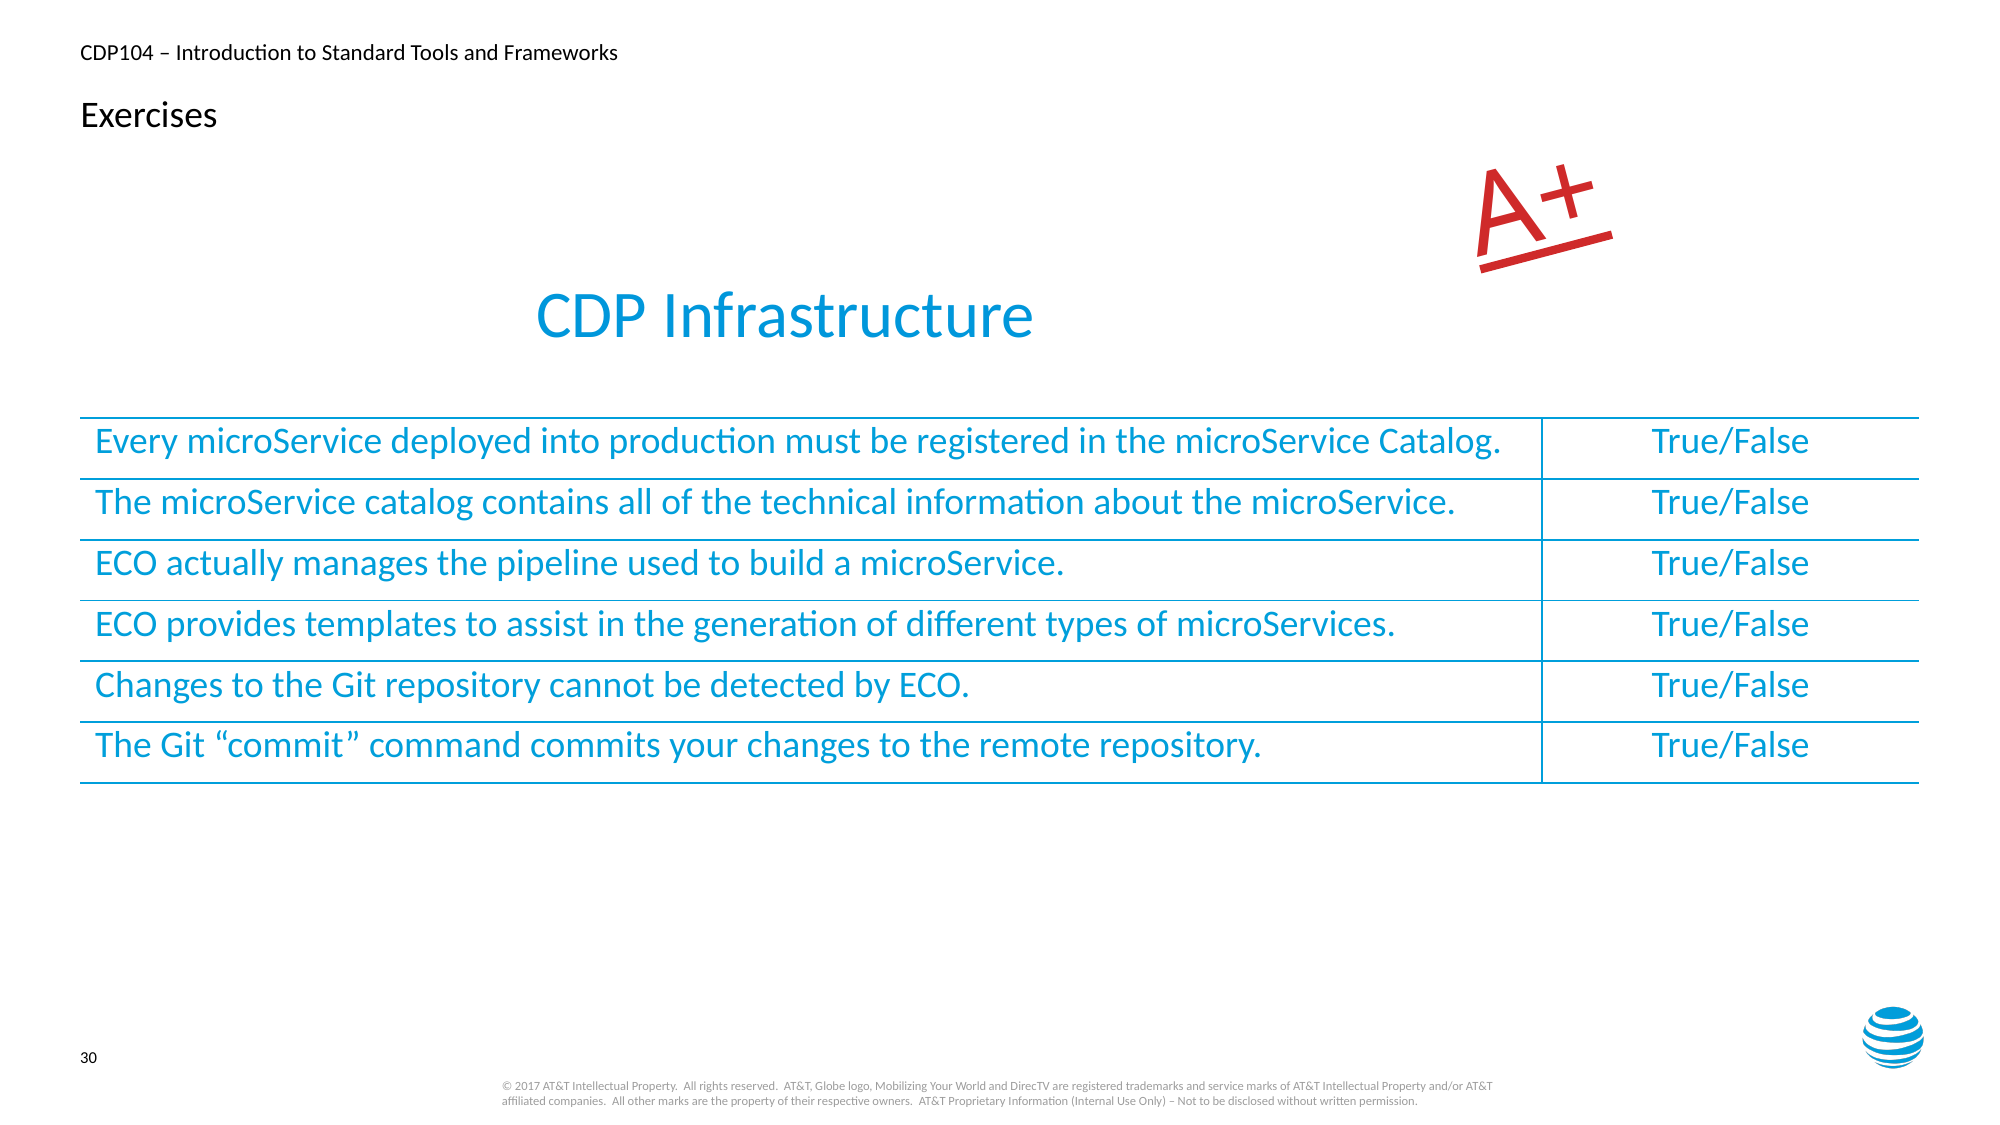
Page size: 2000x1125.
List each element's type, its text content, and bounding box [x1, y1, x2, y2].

table_cell ECO provides templates to assist in the generation of different types of microServices. [80, 601, 1541, 660]
table_cell True/False [1543, 662, 1919, 721]
table_cell True/False [1543, 541, 1919, 600]
table_cell ECO actually manages the pipeline used to build a microService. [80, 541, 1541, 600]
table_cell True/False [1543, 480, 1919, 539]
table_cell True/False [1543, 601, 1919, 660]
table_header True/False [1543, 419, 1919, 478]
table_cell Changes to the Git repository cannot be detected by ECO. [80, 662, 1541, 721]
slide_number 30 [80, 1046, 117, 1084]
table_header Every microService deployed into production must be registered in the microService Catalog. [80, 419, 1541, 478]
text_box A+ [1448, 100, 1665, 278]
table_cell The Git “commit” command commits your changes to the remote repository. [80, 723, 1541, 782]
title Exercises [80, 85, 1920, 142]
text_box CDP Infrastructure [521, 263, 1051, 359]
table_cell The microService catalog contains all of the technical information about the microService. [80, 480, 1541, 539]
table_cell True/False [1543, 723, 1919, 782]
